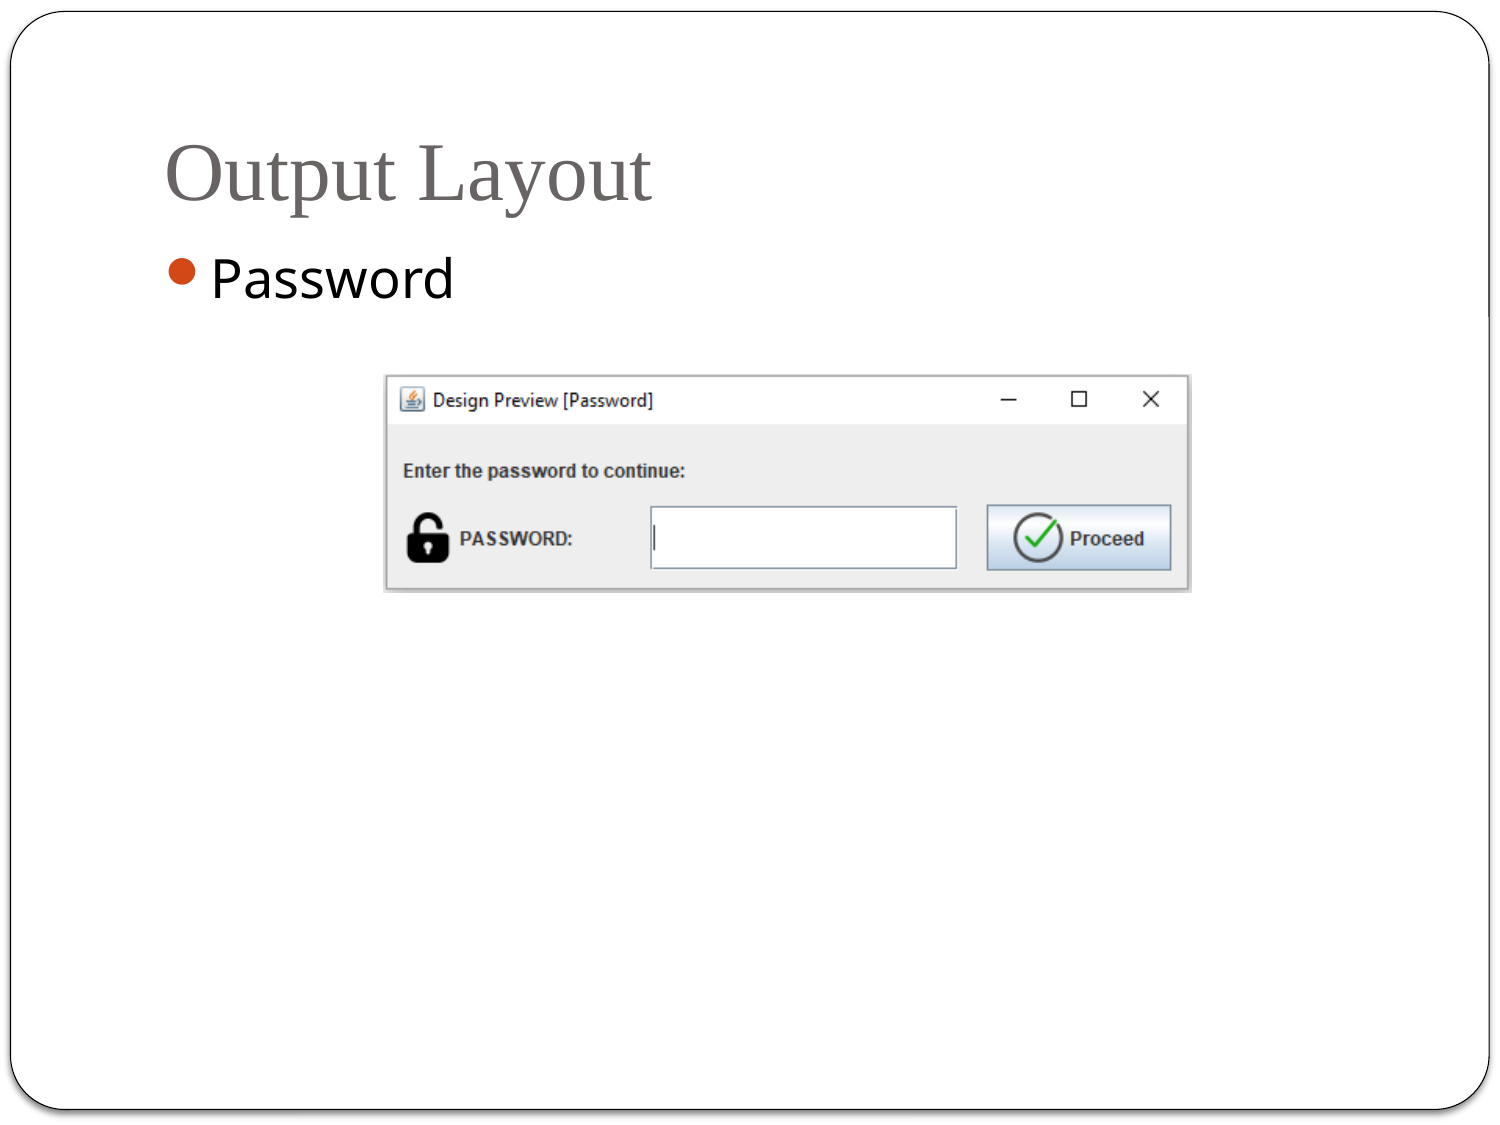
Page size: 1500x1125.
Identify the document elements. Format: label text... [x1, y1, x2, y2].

list Password [150, 237, 1425, 988]
title Output Layout [150, 45, 1425, 233]
picture [383, 374, 1192, 593]
